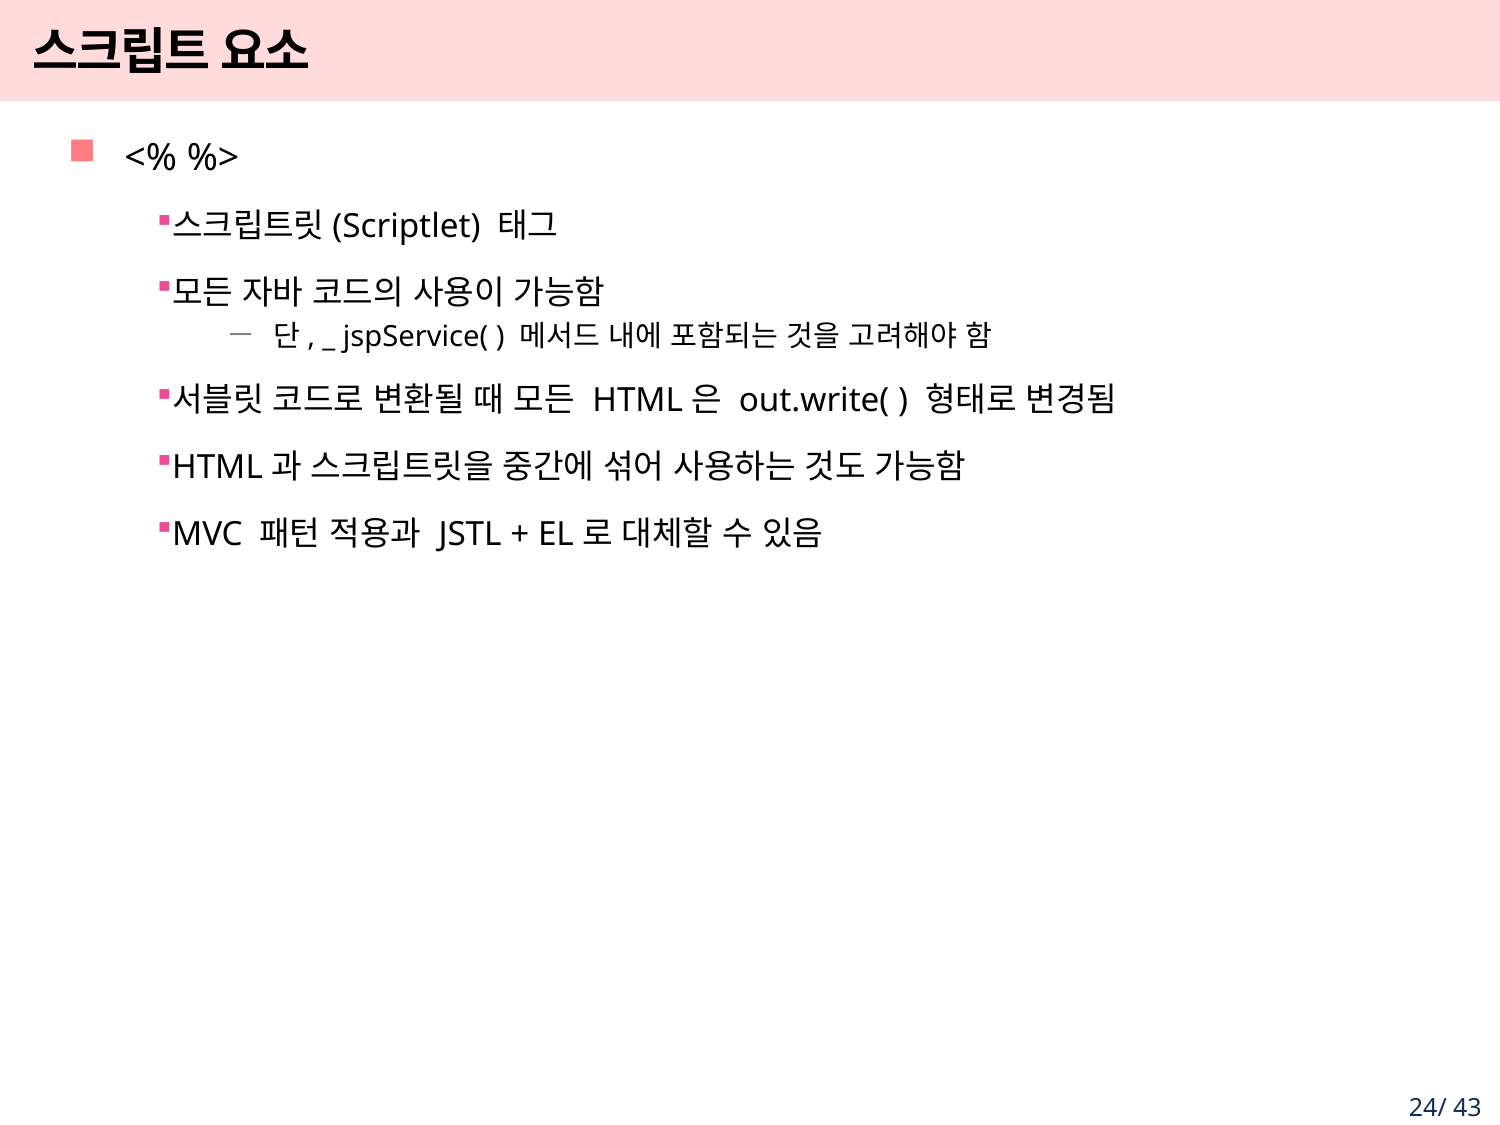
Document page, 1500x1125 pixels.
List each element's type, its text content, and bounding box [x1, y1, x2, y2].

list <% %> 스크립트릿(Scriptlet) 태그 모든 자바 코드의 사용이 가능함 단, _ jspService( ) 메서드 내에 포함되는 것을 고려해야 함 서블릿 코드로 변환될 때 모든 HTML은 out.write( ) 형태로 변경됨 HTML과 스크립트릿을 중간에 섞어 사용하는 것도 가능함 MVC 패턴 적용과 JSTL + EL로 대체할 수 있음 [53, 125, 1425, 1005]
title 스크립트 요소 [17, 10, 1295, 89]
